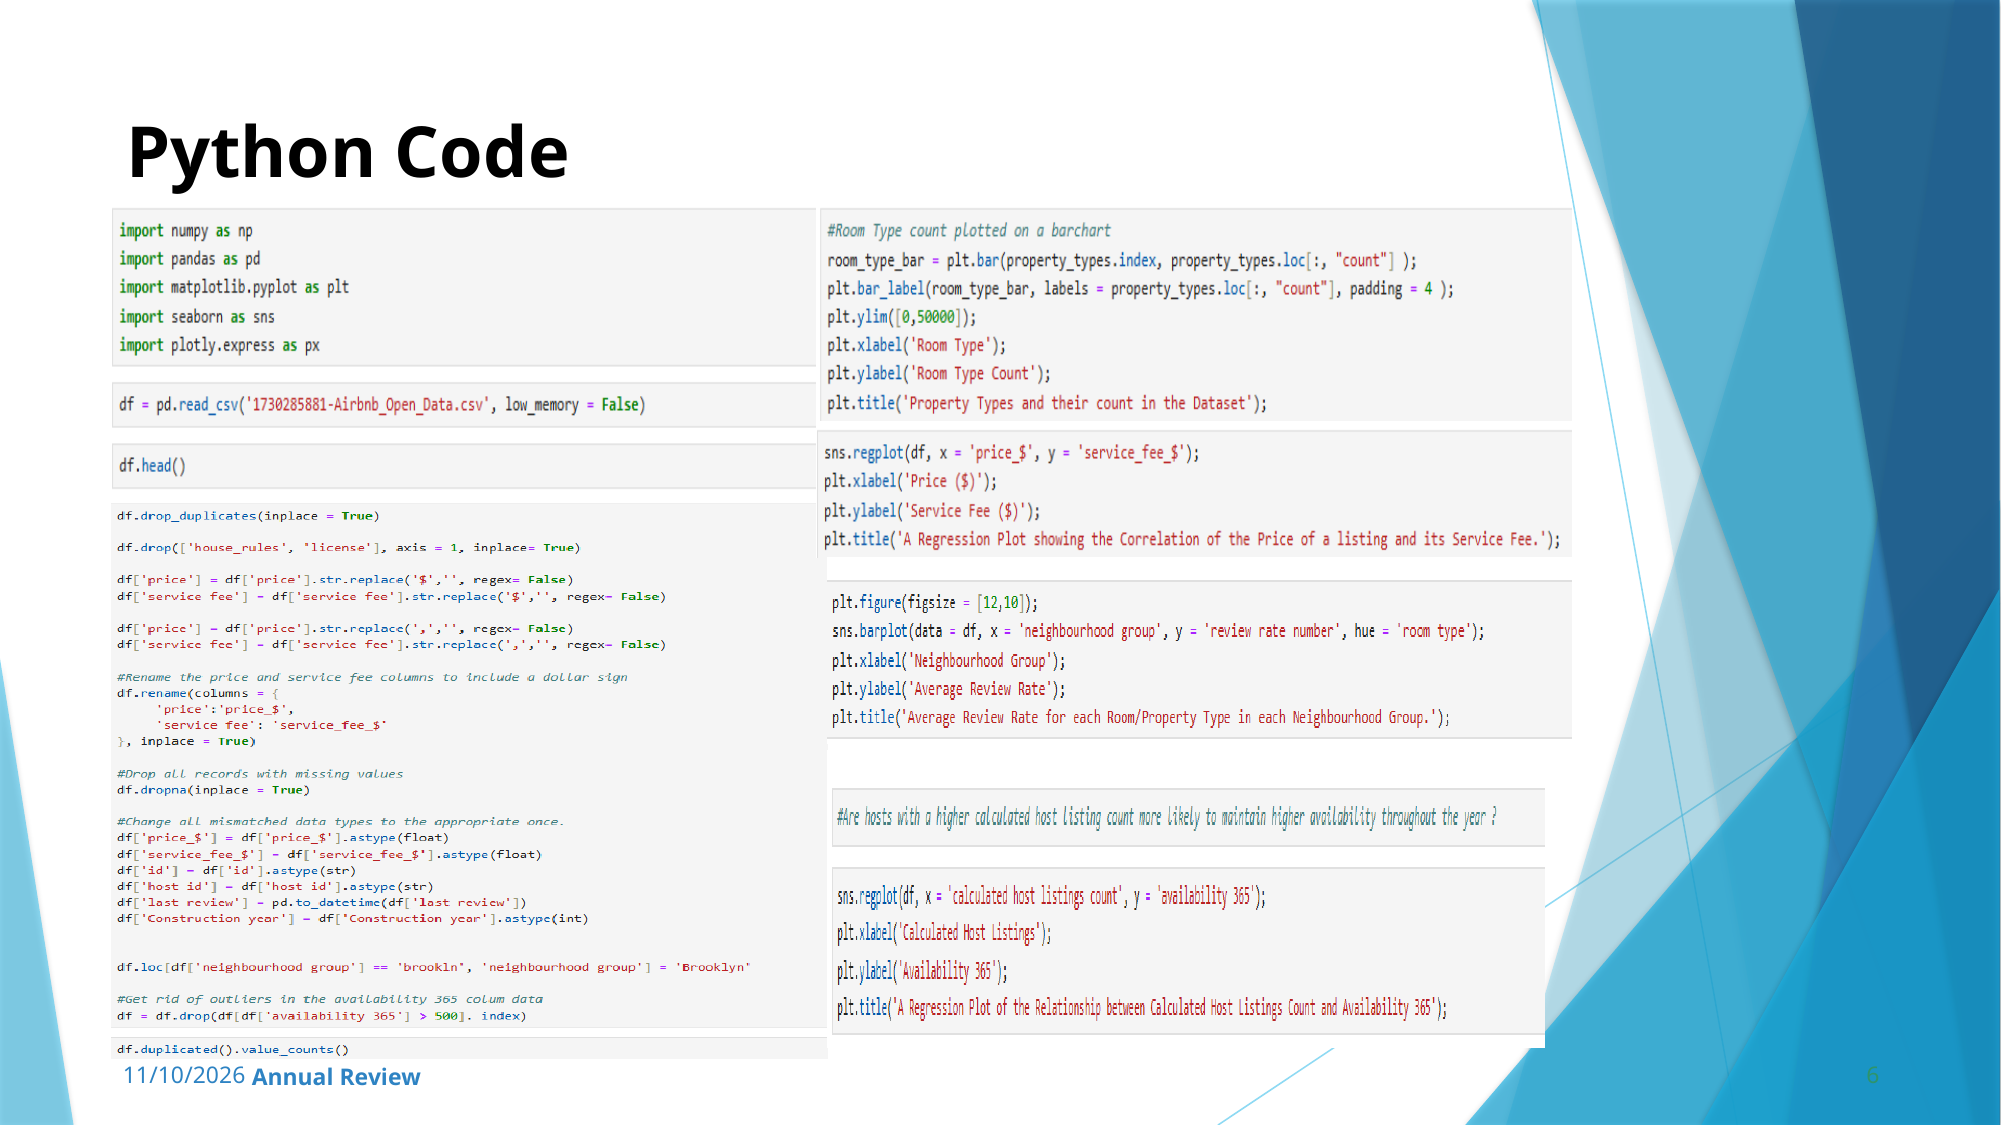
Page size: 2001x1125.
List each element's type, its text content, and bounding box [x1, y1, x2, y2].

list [110, 199, 814, 496]
picture [110, 199, 1573, 1060]
title Python Code [111, 99, 1522, 198]
